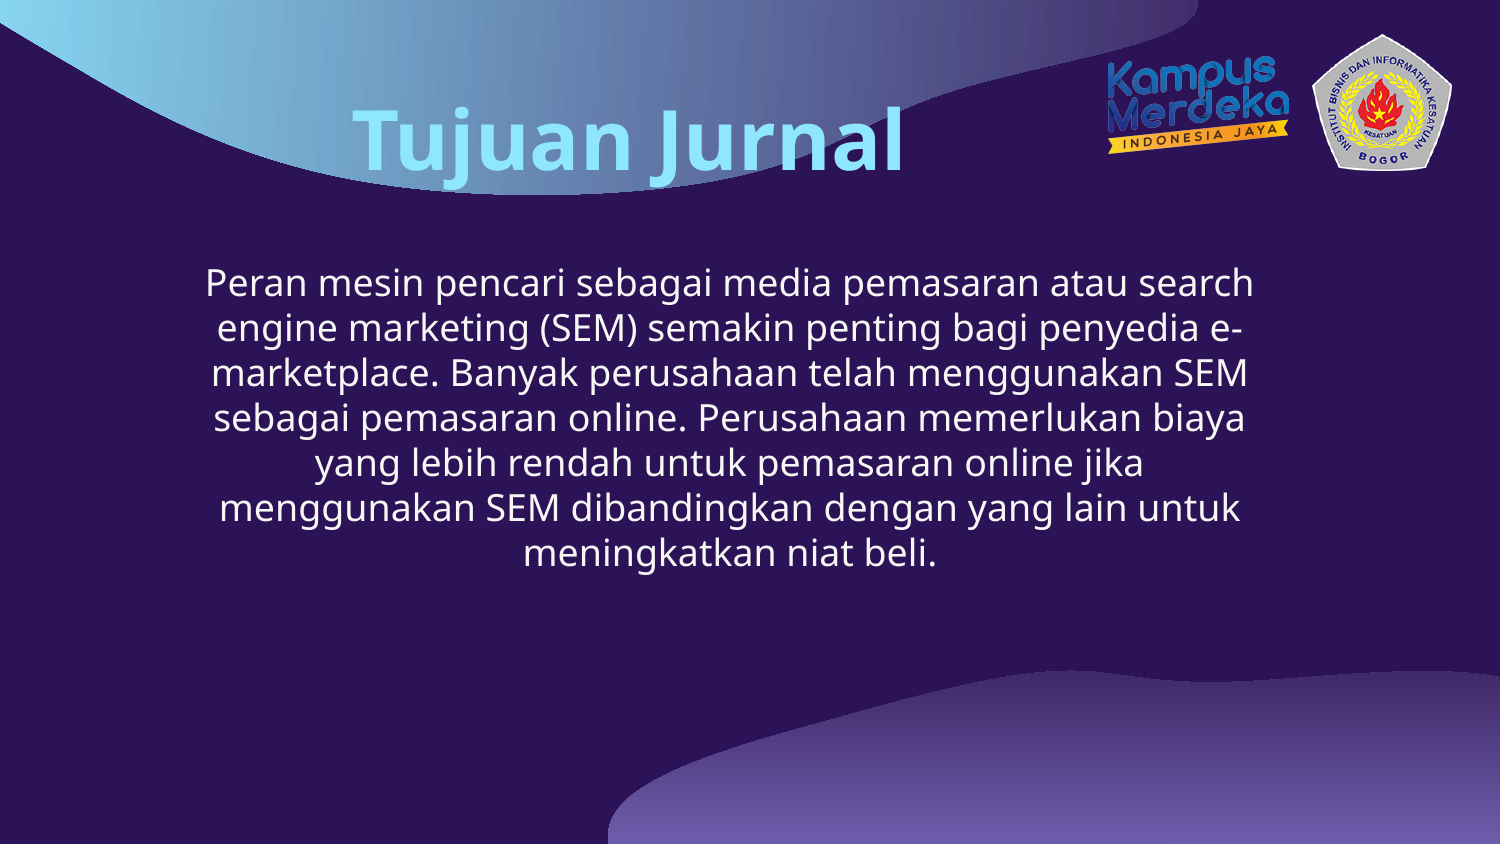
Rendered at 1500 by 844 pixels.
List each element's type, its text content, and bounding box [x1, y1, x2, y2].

subtitle Peran mesin pencari sebagai media pemasaran atau search engine marketing (SEM) semakin penting bagi penyedia e-marketplace. Banyak perusahaan telah menggunakan SEM sebagai pemasaran online. Perusahaan memerlukan biaya yang lebih rendah untuk pemasaran online jika menggunakan SEM dibandingkan dengan yang lain untuk meningkatkan niat beli. [179, 244, 1281, 661]
picture [1312, 34, 1452, 171]
title Tujuan Jurnal [178, 73, 1081, 201]
picture [1108, 56, 1289, 154]
